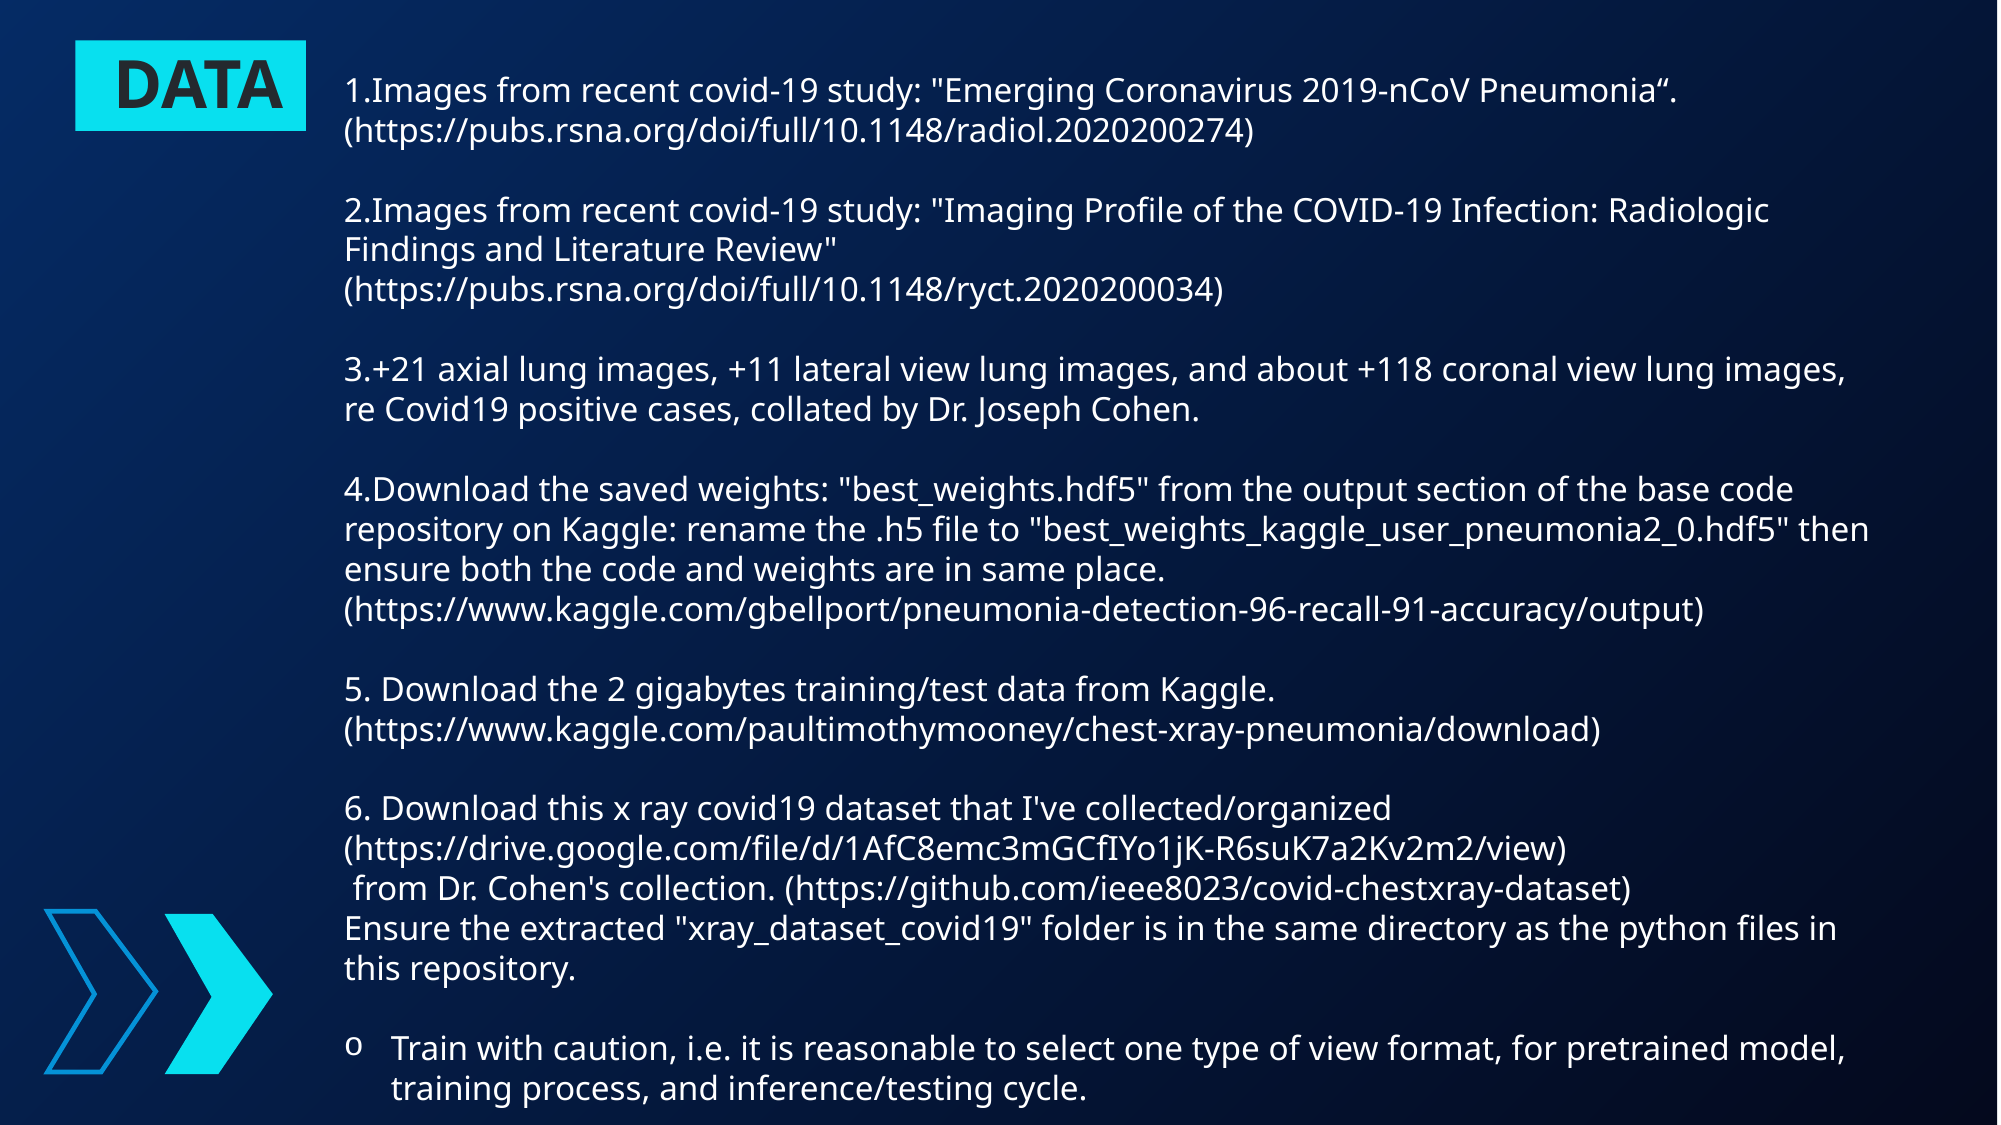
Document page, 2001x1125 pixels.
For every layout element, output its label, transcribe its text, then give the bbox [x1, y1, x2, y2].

text_box Images from recent covid-19 study: "Emerging Coronavirus 2019-nCoV Pneumonia“. (https://pubs.rsna.org/doi/full/10.1148/radiol.2020200274) 2.Images from recent covid-19 study: "Imaging Profile of the COVID-19 Infection: Radiologic Findings and Literature Review" (https://pubs.rsna.org/doi/full/10.1148/ryct.2020200034) 3.+21 axial lung images, +11 lateral view lung images, and about +118 coronal view lung images, re Covid19 positive cases, collated by Dr. Joseph Cohen. 4.Download the saved weights: "best_weights.hdf5" from the output section of the base code repository on Kaggle: rename the .h5 file to "best_weights_kaggle_user_pneumonia2_0.hdf5" then ensure both the code and weights are in same place. (https://www.kaggle.com/gbellport/pneumonia-detection-96-recall-91-accuracy/output) 5. Download the 2 gigabytes training/test data from Kaggle. (https://www.kaggle.com/paultimothymooney/chest-xray-pneumonia/download) 6. Download this x ray covid19 dataset that I've collected/organized (https://drive.google.com/file/d/1AfC8emc3mGCfIYo1jK-R6suK7a2Kv2m2/view) from Dr. Cohen's collection. (https://github.com/ieee8023/covid-chestxray-dataset) Ensure the extracted "xray_dataset_covid19" folder is in the same directory as the python files in this repository. Train with caution, i.e. it is reasonable to select one type of view format, for pretrained model, training process, and inference/testing cycle. [329, 61, 1897, 1115]
text_box DATA [98, 34, 330, 130]
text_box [47, 911, 273, 1075]
text_box [74, 39, 307, 132]
